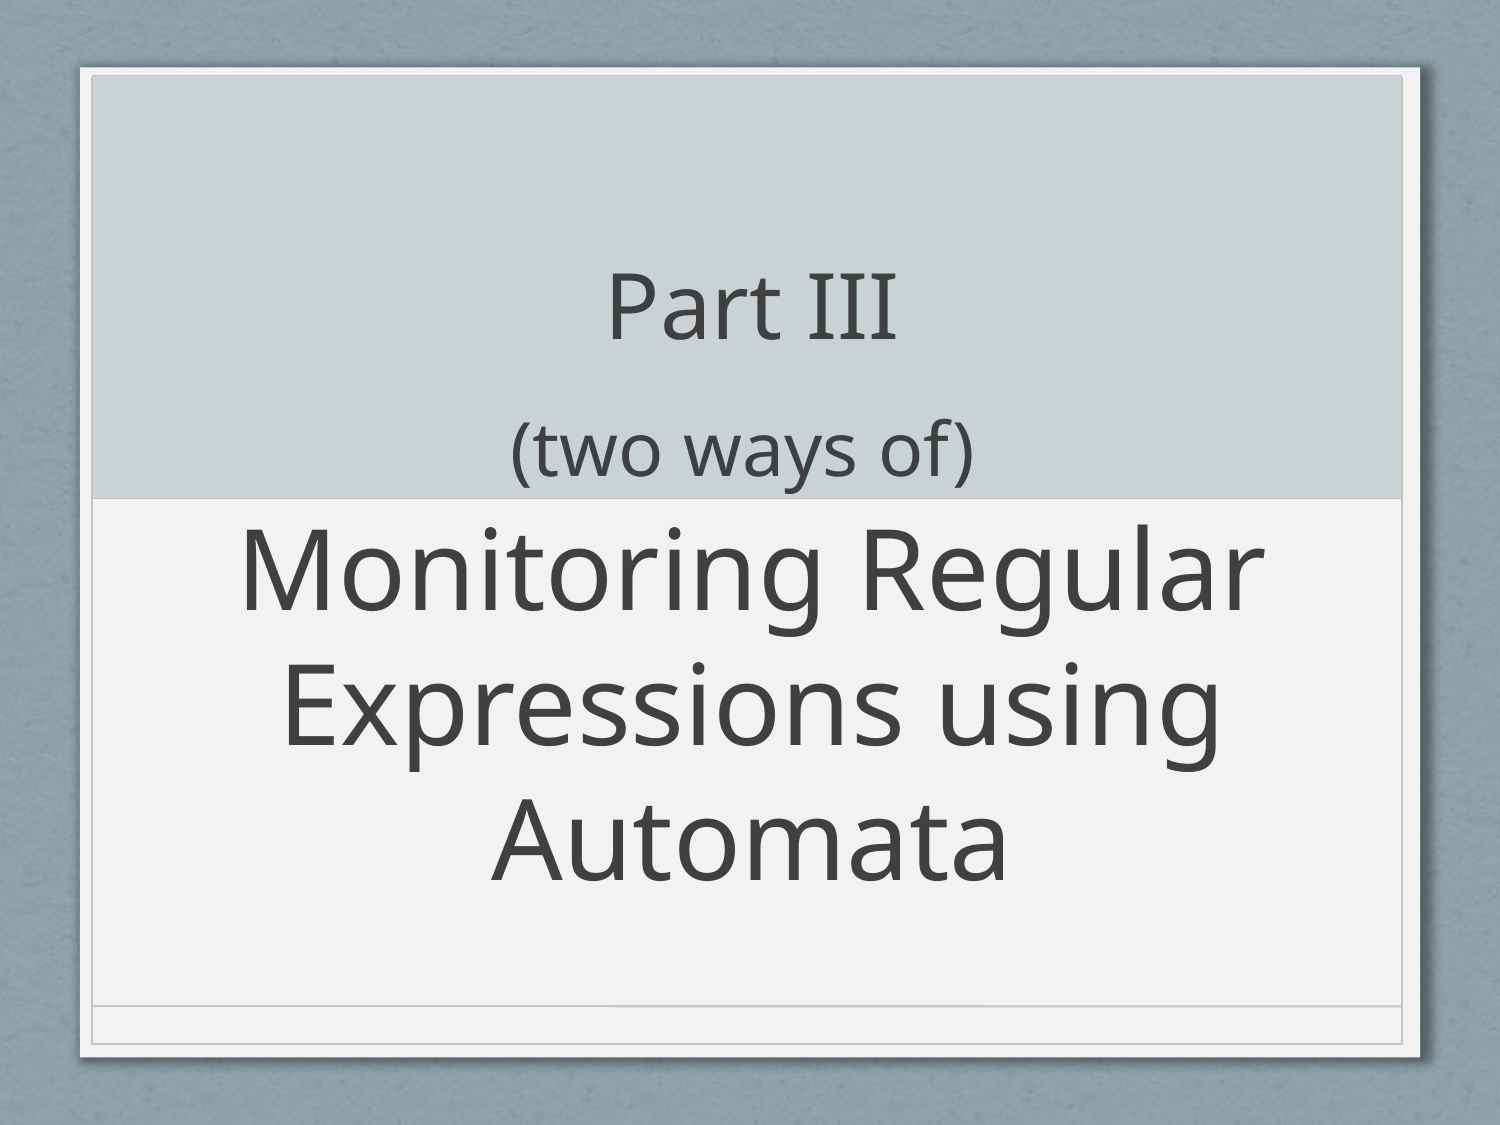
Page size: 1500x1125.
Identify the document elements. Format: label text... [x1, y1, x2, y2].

title Part III [150, 115, 1355, 394]
subtitle (two ways of) Monitoring Regular Expressions using Automata [150, 394, 1355, 864]
